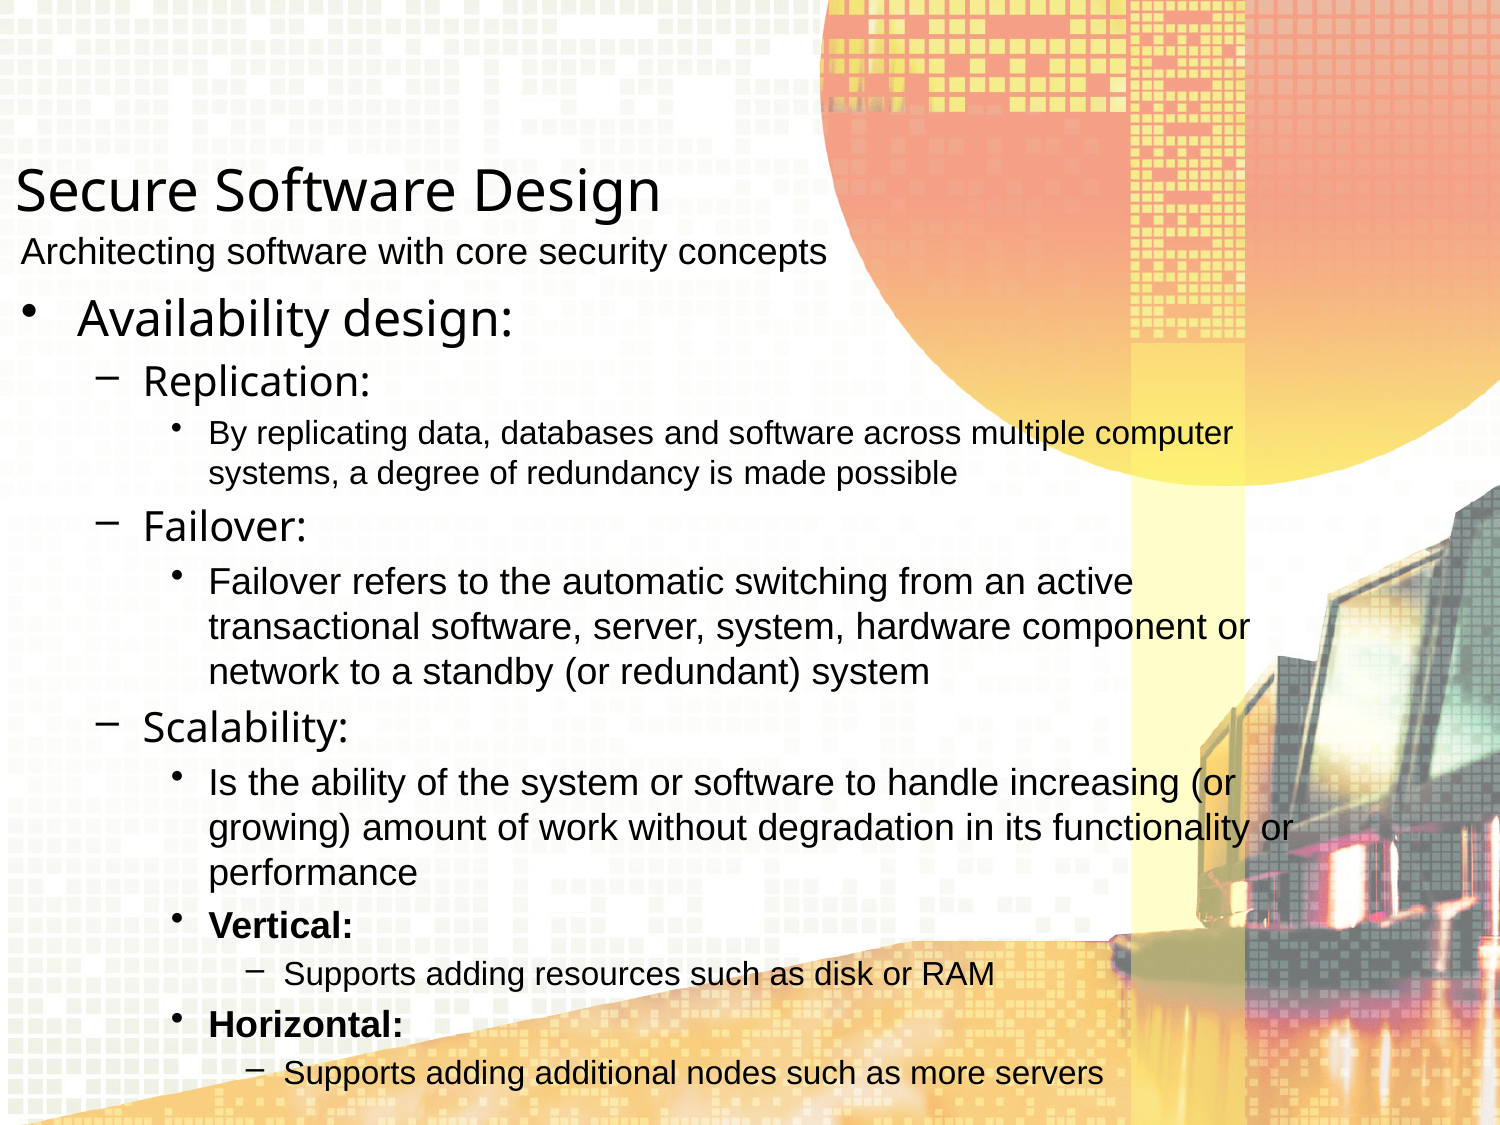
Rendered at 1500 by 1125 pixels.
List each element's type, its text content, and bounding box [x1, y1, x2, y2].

text_box Architecting software with core security concepts [5, 219, 869, 280]
text_box Secure Software Design [0, 113, 1038, 264]
list Availability design: Replication: By replicating data, databases and software across multiple computer systems, a degree of redundancy is made possible Failover: Failover refers to the automatic switching from an active transactional software, server, system, hardware component or network to a standby (or redundant) system Scalability: Is the ability of the system or software to handle increasing (or growing) amount of work without degradation in its functionality or performance Vertical: Supports adding resources such as disk or RAM Horizontal: Supports adding additional nodes such as more servers [5, 278, 1330, 693]
